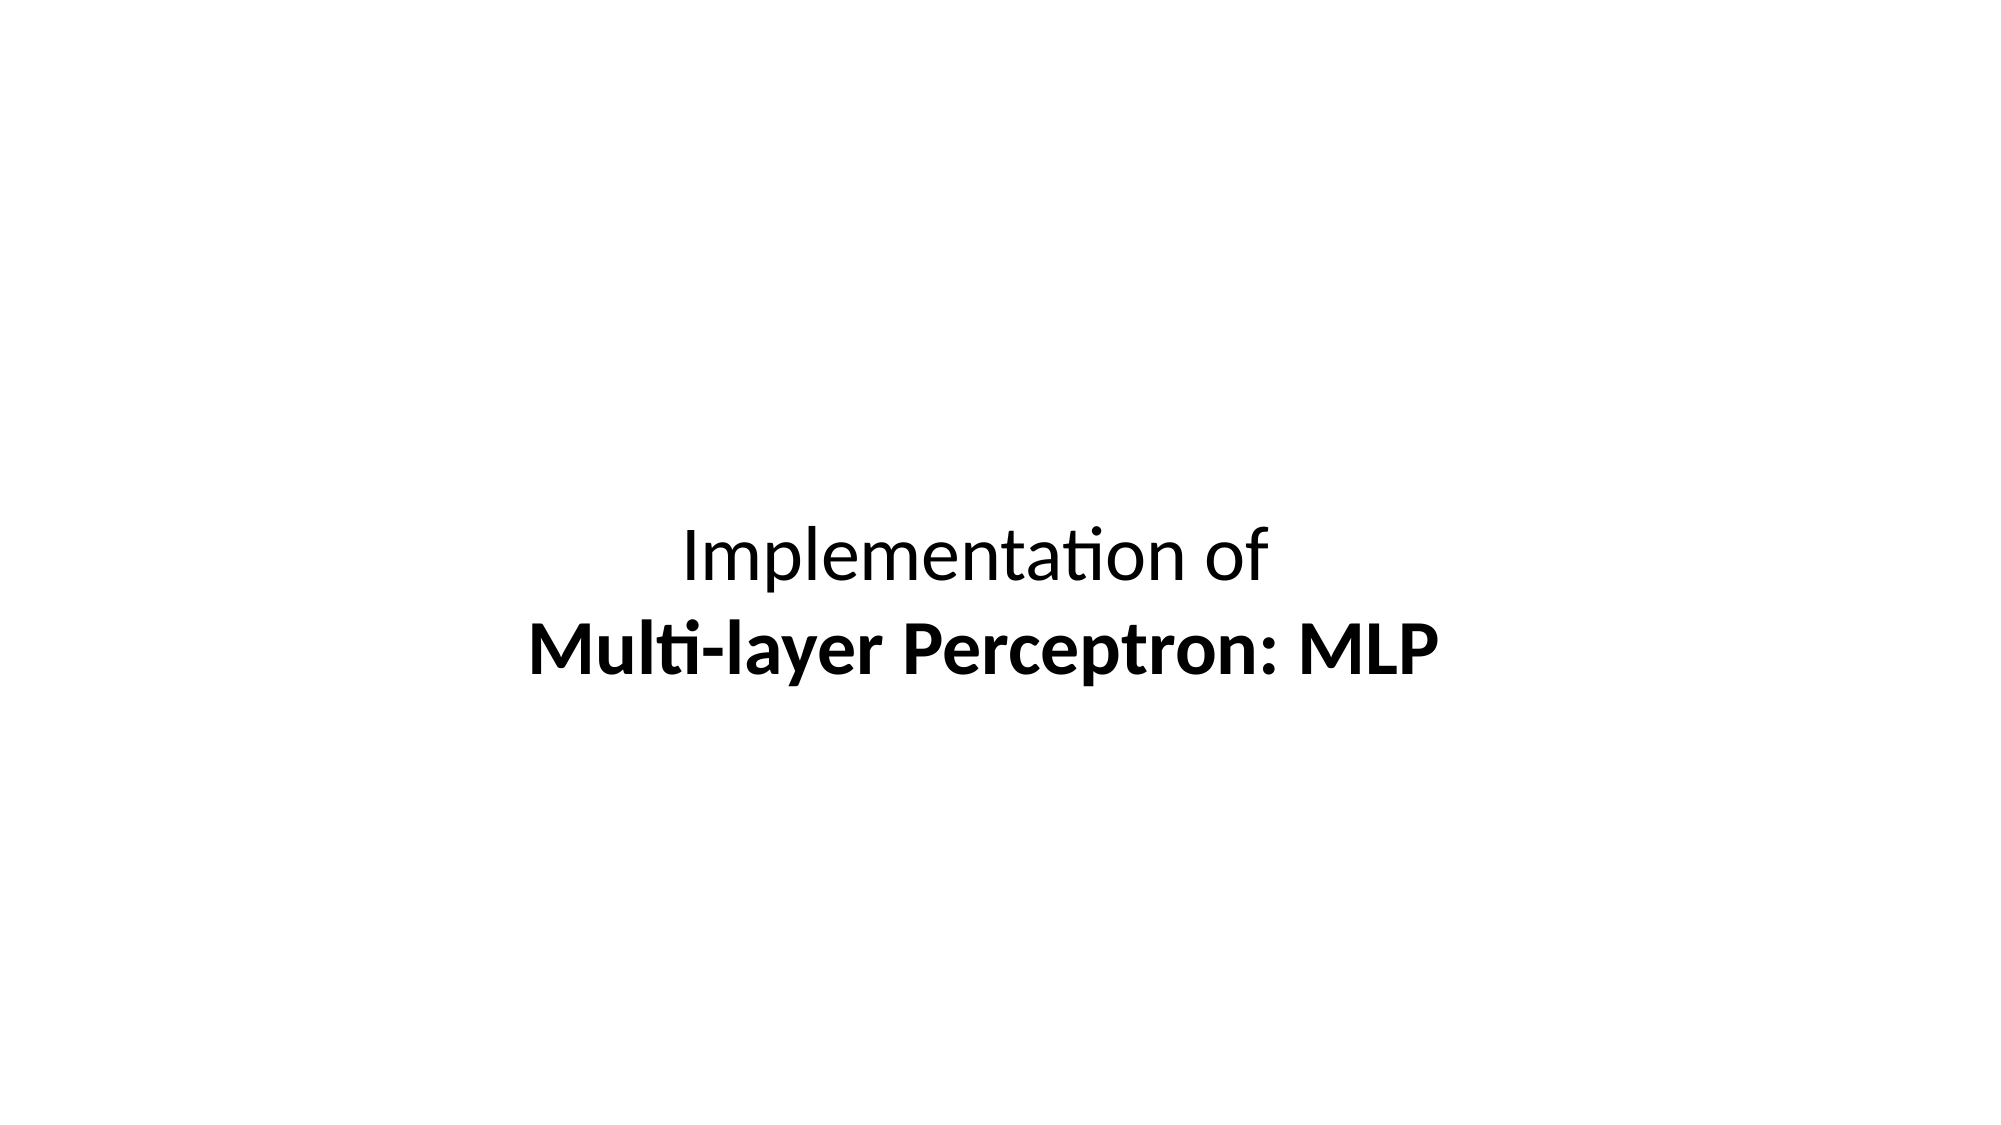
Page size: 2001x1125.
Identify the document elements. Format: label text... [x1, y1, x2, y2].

text_box Implementation of Multi-layer Perceptron: MLP [53, 495, 1916, 698]
